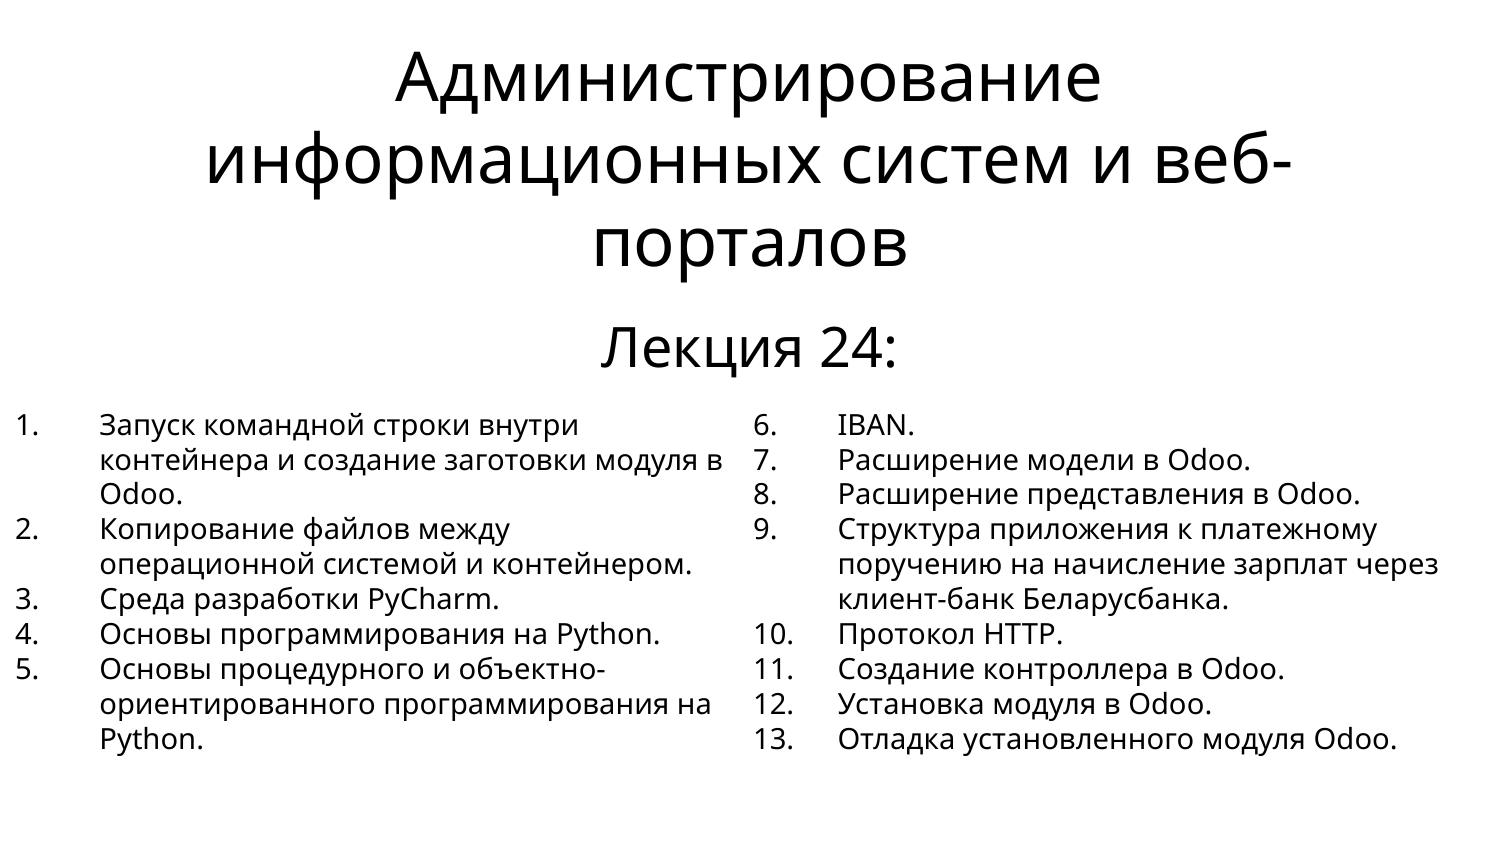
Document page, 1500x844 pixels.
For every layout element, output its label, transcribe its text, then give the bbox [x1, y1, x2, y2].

subtitle Запуск командной строки внутри контейнера и создание заготовки модуля в Odoo. Копирование файлов между операционной системой и контейнером. Среда разработки PyCharm. Основы программирования на Python. Основы процедурного и объектно-ориентированного программирования на Python. [0, 398, 739, 844]
title Администрирование информационных систем и веб-порталов [112, 23, 1388, 289]
text_box IBAN. Расширение модели в Odoo. Расширение представления в Odoo. Структура приложения к платежному поручению на начисление зарплат через клиент-банк Беларусбанка. Протокол HTTP. Создание контроллера в Odoo. Установка модуля в Odoo. Отладка установленного модуля Odoo. [738, 398, 1500, 800]
text_box Лекция 24: [374, 303, 1125, 387]
